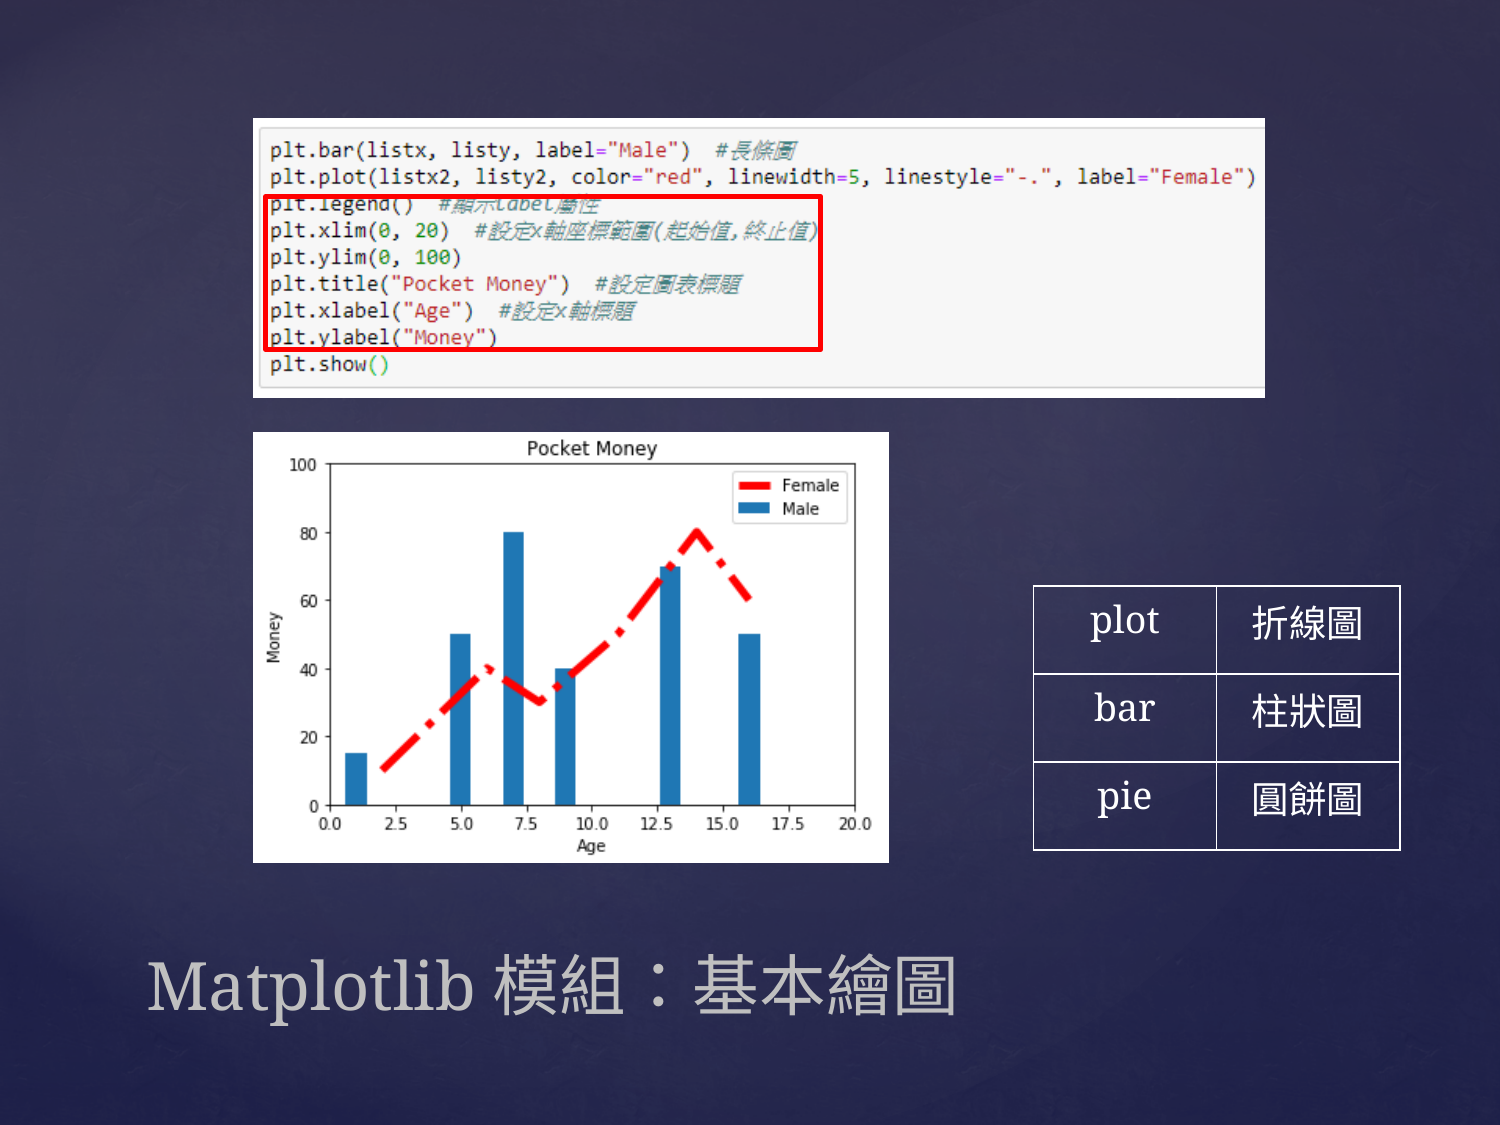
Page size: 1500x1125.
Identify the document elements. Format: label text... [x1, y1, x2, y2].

table_header 折線圖 [1217, 587, 1399, 673]
table_cell bar [1034, 675, 1216, 761]
table_cell 圓餅圖 [1217, 763, 1399, 849]
picture [253, 118, 1266, 398]
table_cell 柱狀圖 [1217, 675, 1399, 761]
table_header plot [1034, 587, 1216, 673]
table_cell pie [1034, 763, 1216, 849]
picture [253, 431, 889, 863]
title Matplotlib模組：基本繪圖 [131, 881, 1369, 1032]
